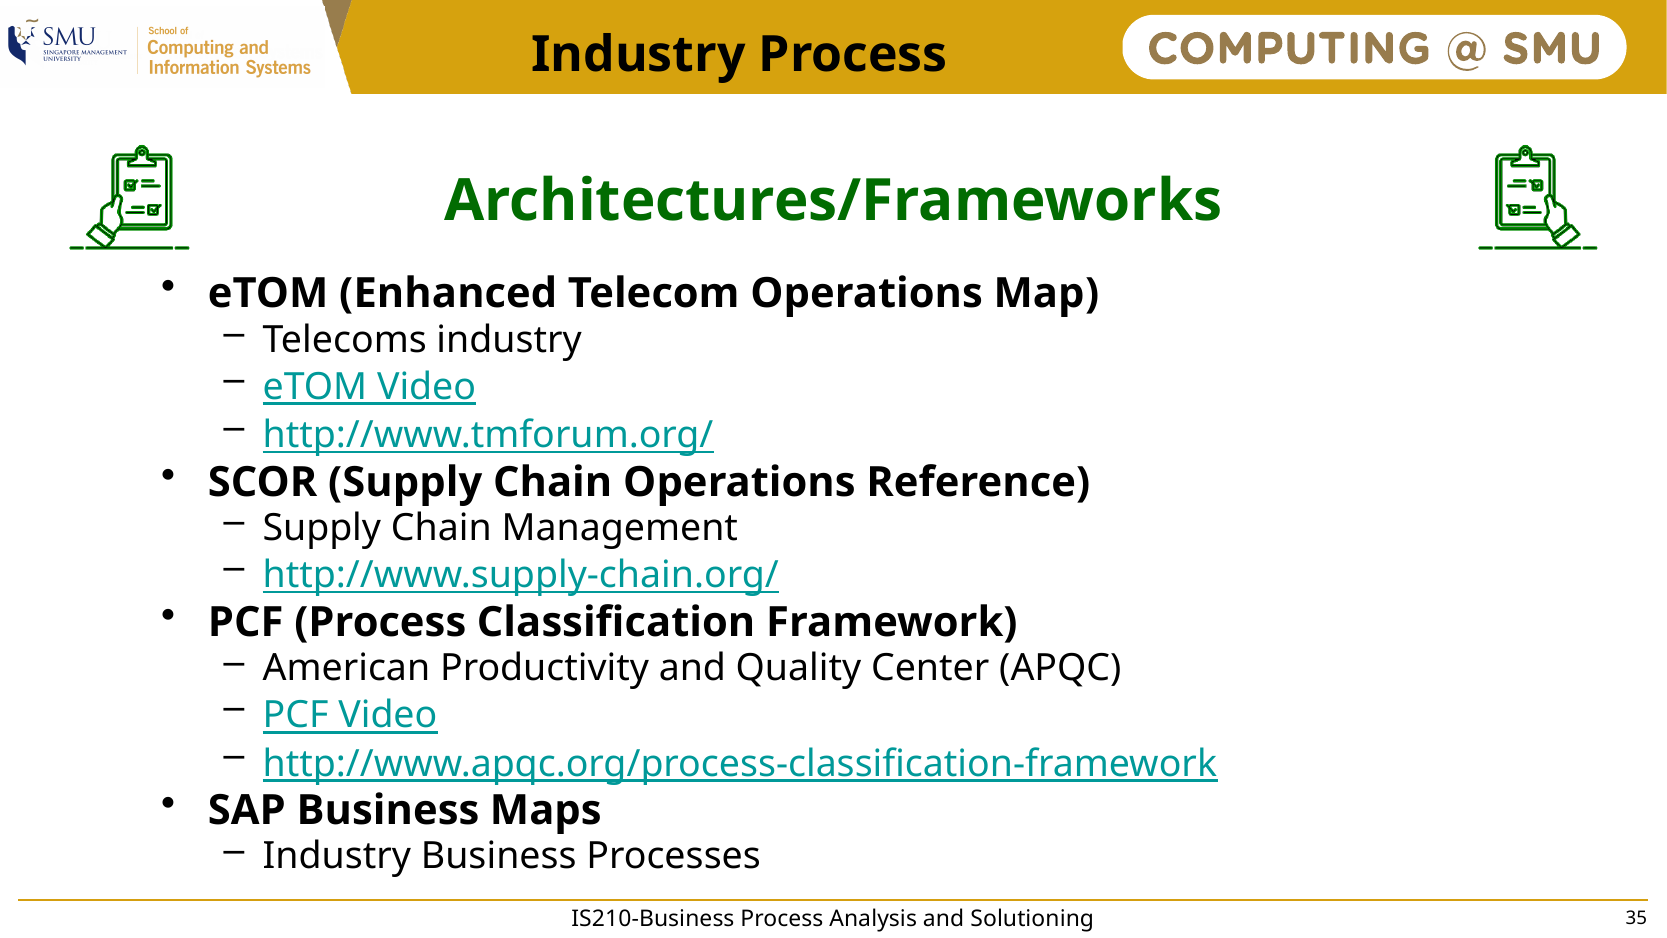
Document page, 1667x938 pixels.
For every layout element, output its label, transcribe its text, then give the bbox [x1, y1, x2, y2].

list Industry Process [356, 14, 1123, 90]
picture [68, 136, 190, 258]
picture [0, 6, 325, 88]
footer IS210-Business Process Analysis and Solutioning [454, 894, 1213, 938]
slide_number 35 [1287, 894, 1663, 938]
picture [1477, 136, 1598, 258]
title Architectures/Frameworks [293, 154, 1373, 240]
list eTOM (Enhanced Telecom Operations Map) Telecoms industry eTOM Video http://www.tmforum.org/ SCOR (Supply Chain Operations Reference) Supply Chain Management http://www.supply-chain.org/ PCF (Process Classification Framework) American Productivity and Quality Center (APQC) PCF Video http://www.apqc.org/process-classification-framework SAP Business Maps Industry Business Processes [146, 268, 1667, 900]
